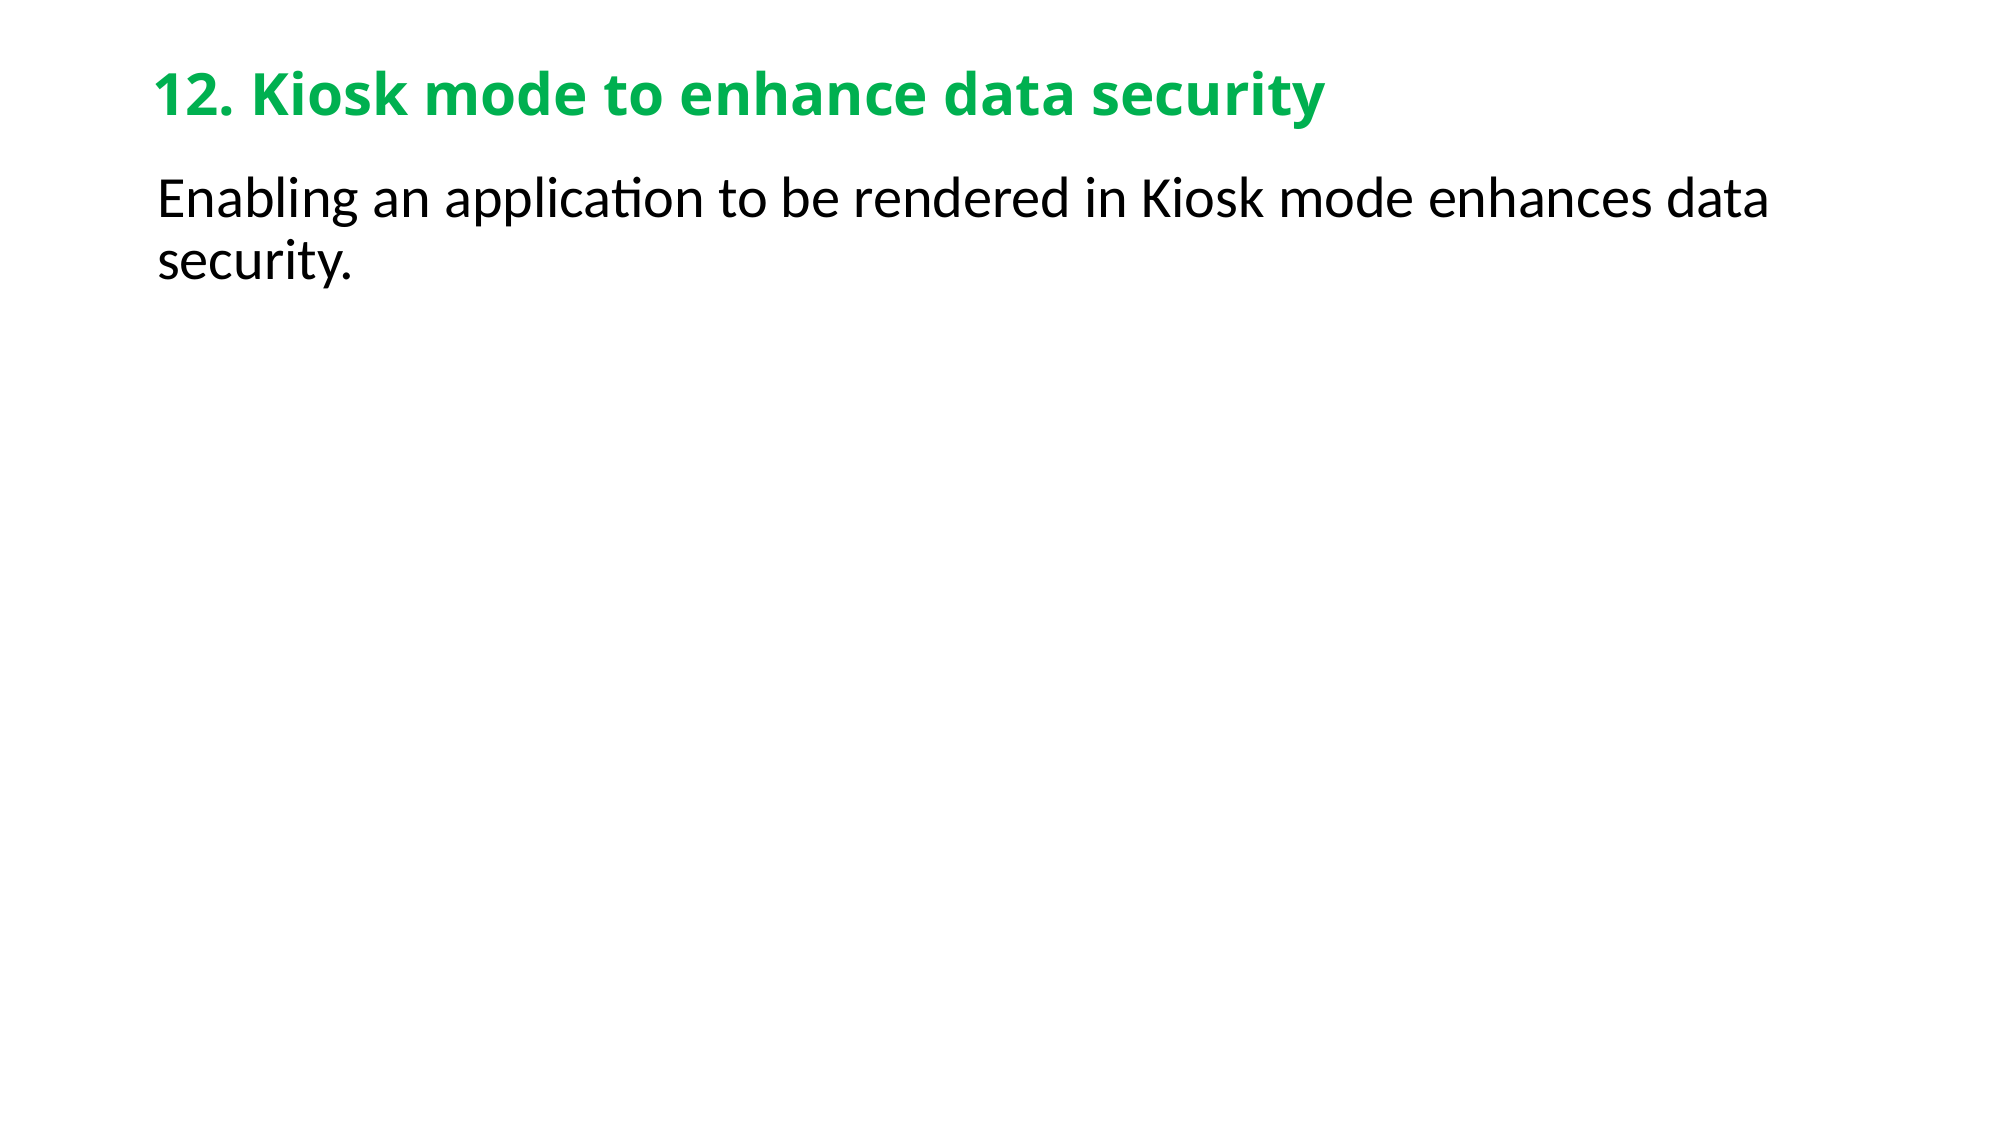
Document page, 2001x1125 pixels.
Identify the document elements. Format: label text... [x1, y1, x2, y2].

list Enabling an application to be rendered in Kiosk mode enhances data security. [142, 159, 1868, 994]
title 12. Kiosk mode to enhance data security [137, 40, 1863, 152]
